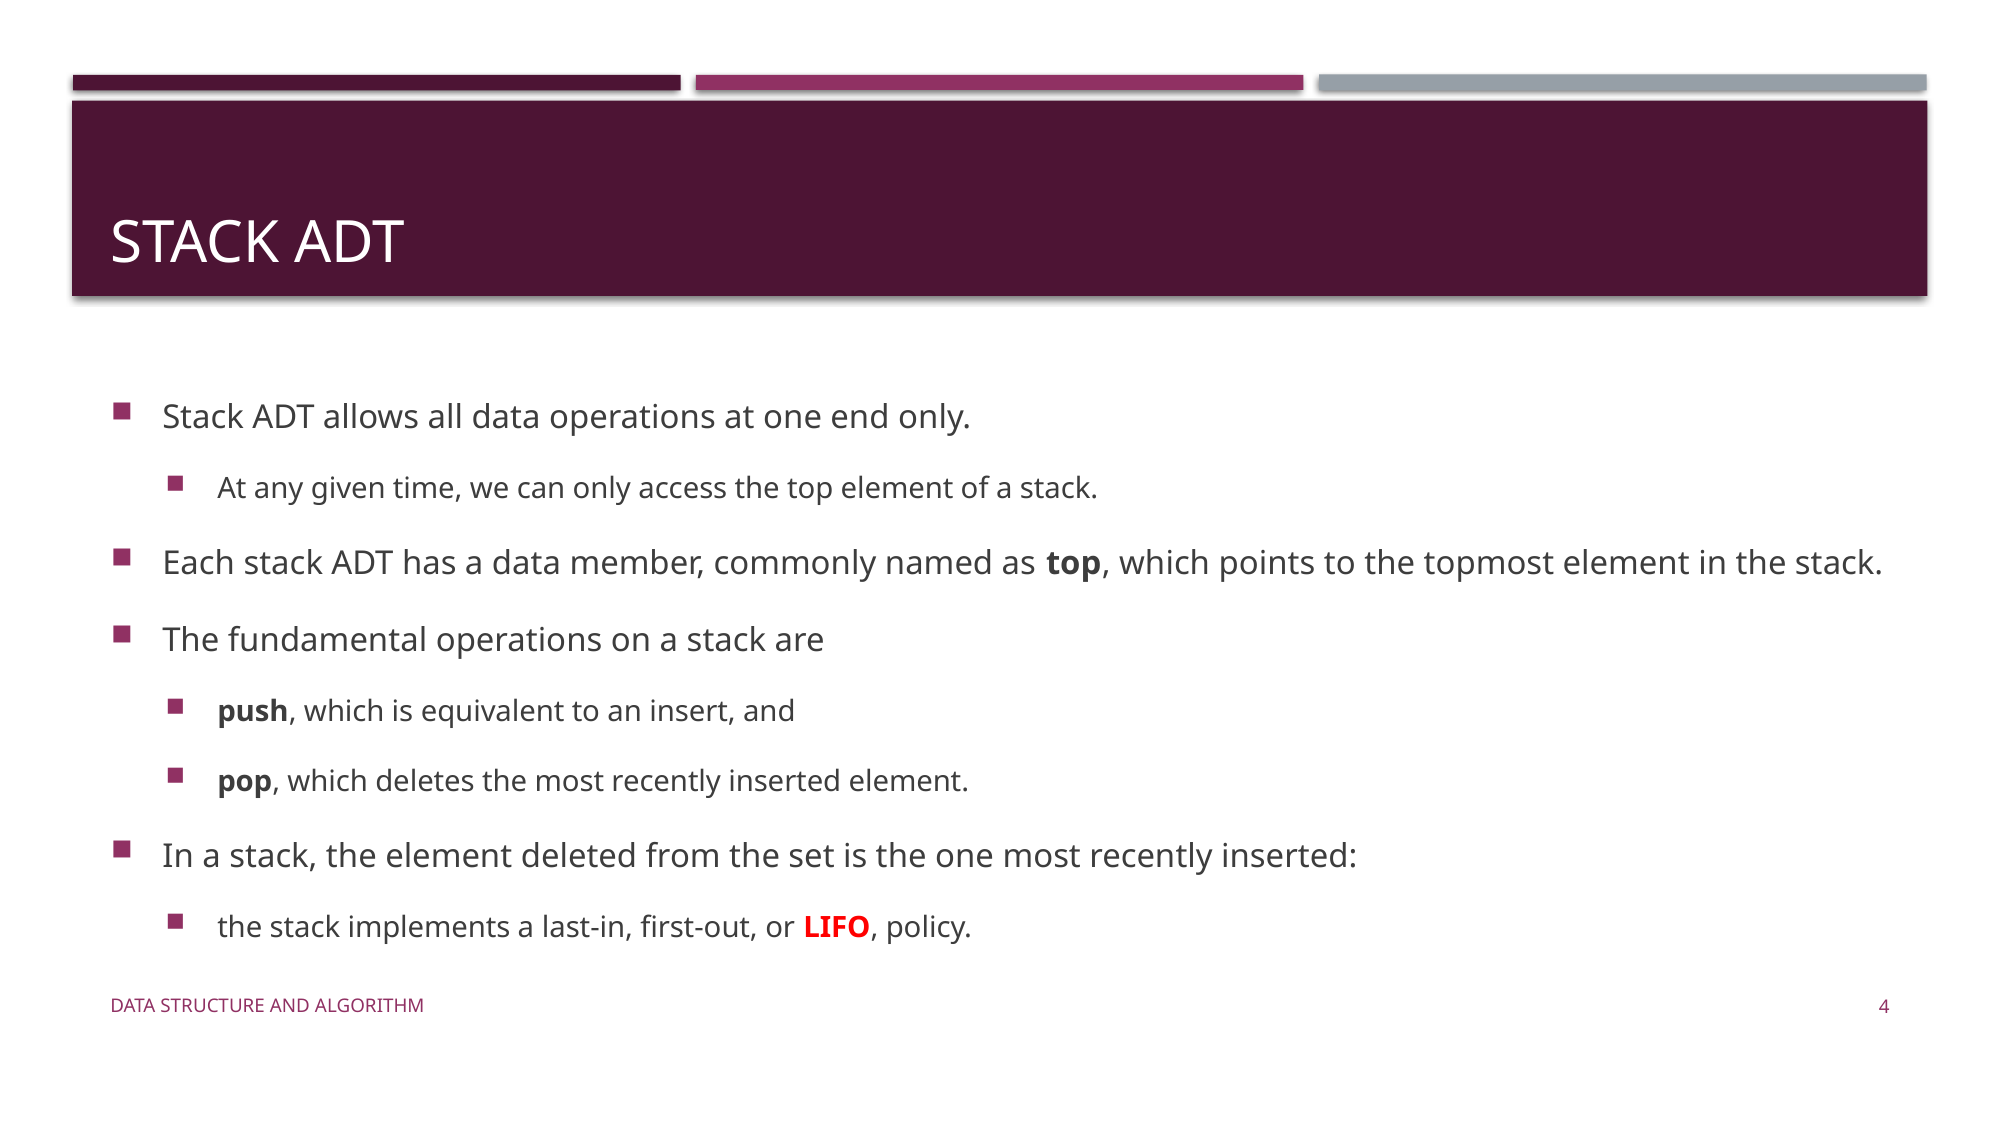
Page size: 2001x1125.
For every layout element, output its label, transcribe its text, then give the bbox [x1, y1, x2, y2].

title Stack ADT [95, 115, 1905, 282]
list Stack ADT allows all data operations at one end only. At any given time, we can only access the top element of a stack. Each stack ADT has a data member, commonly named as top, which points to the topmost element in the stack. The fundamental operations on a stack are push, which is equivalent to an insert, and pop, which deletes the most recently inserted element. In a stack, the element deleted from the set is the one most recently inserted: the stack implements a last-in, first-out, or LIFO, policy. [95, 357, 1905, 962]
slide_number 4 [1732, 977, 1905, 1037]
footer Data Structure and Algorithm [95, 976, 1230, 1037]
